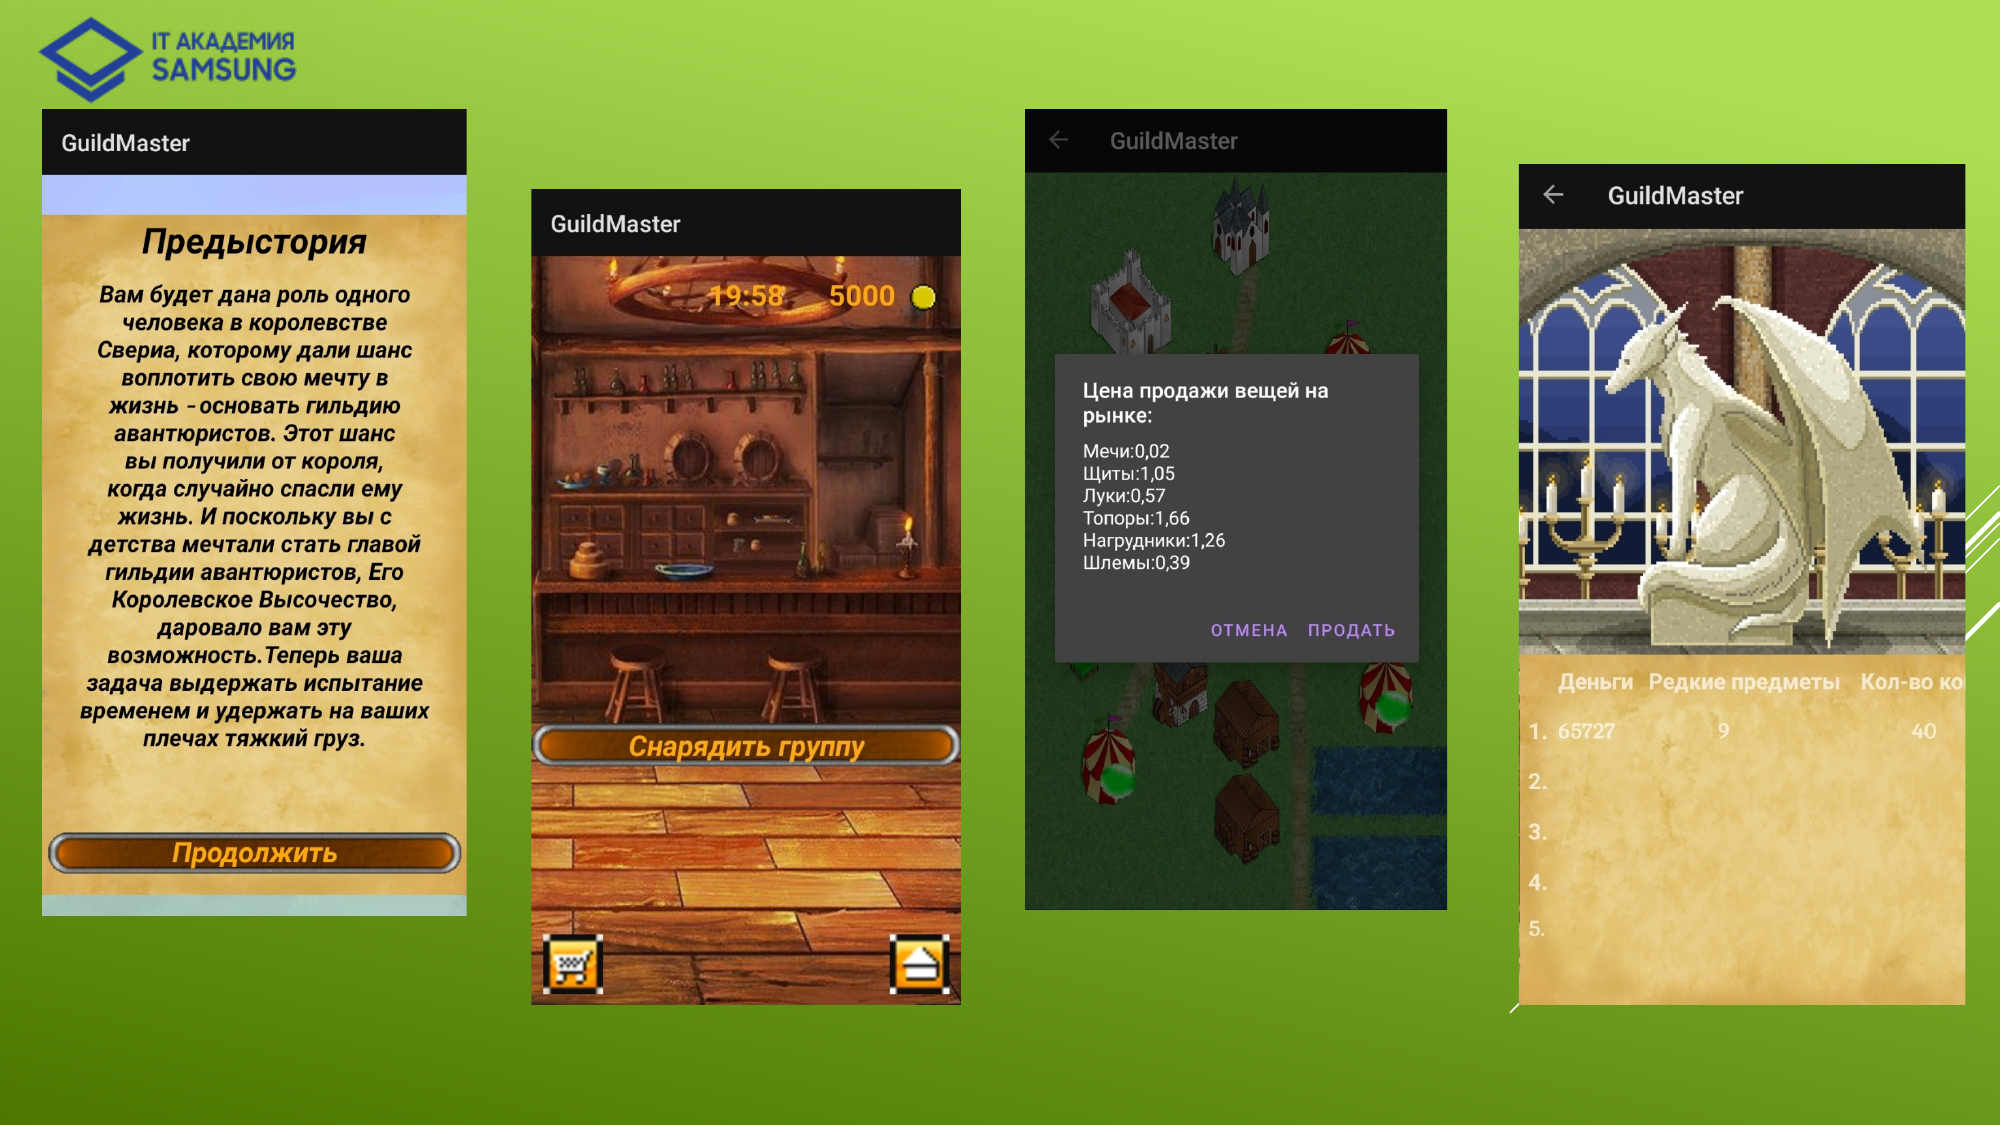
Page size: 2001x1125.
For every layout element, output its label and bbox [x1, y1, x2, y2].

picture [531, 188, 962, 1005]
picture [1518, 163, 1966, 1005]
picture [1024, 109, 1448, 910]
picture [0, 0, 467, 916]
